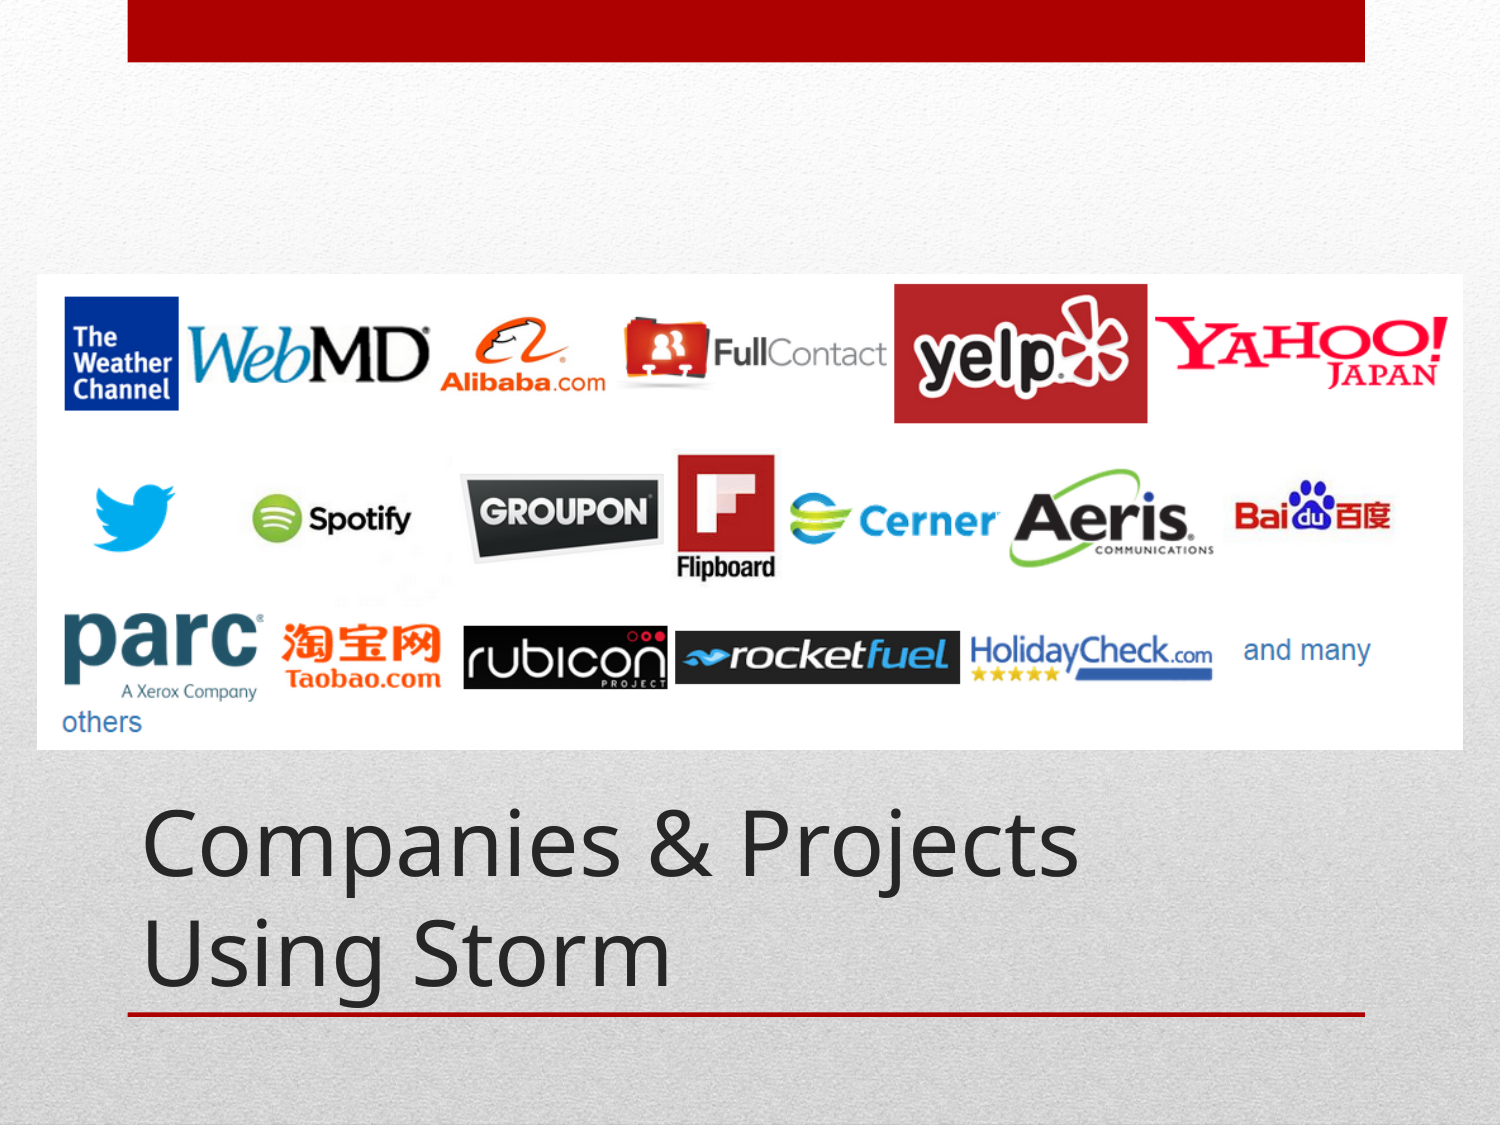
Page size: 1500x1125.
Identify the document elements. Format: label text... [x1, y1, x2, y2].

picture [36, 273, 1464, 751]
title Companies & Projects Using Storm [125, 787, 1238, 1013]
